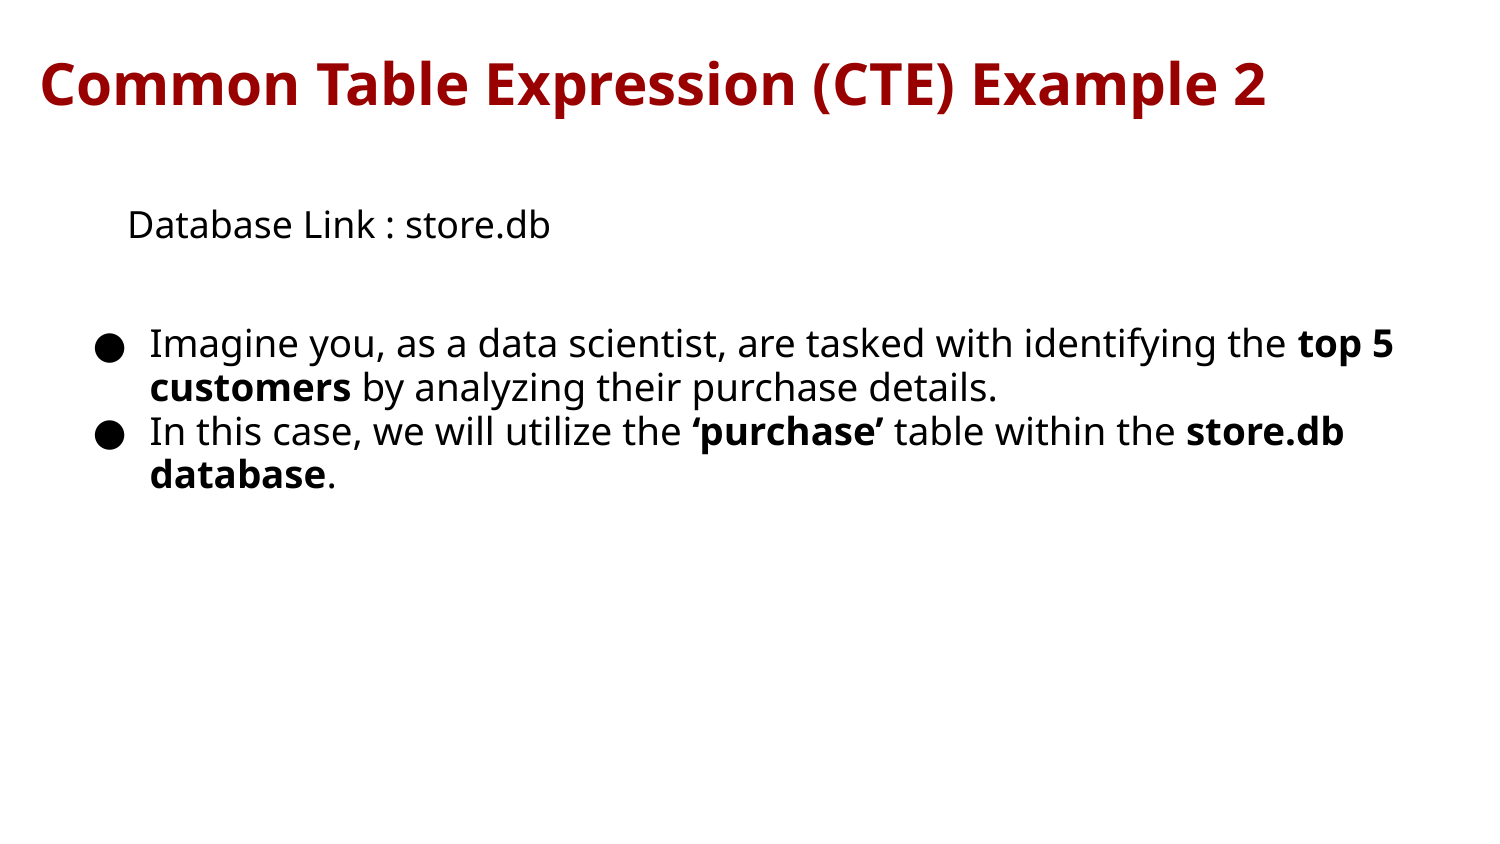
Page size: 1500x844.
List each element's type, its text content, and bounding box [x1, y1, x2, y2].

text_box Common Table Expression (CTE) Example 2 [24, 32, 1352, 178]
text_box Imagine you, as a data scientist, are tasked with identifying the top 5 customers by analyzing their purchase details. In this case, we will utilize the ‘purchase’ table within the store.db database. [59, 307, 1453, 514]
text_box Database Link : store.db [112, 185, 750, 266]
